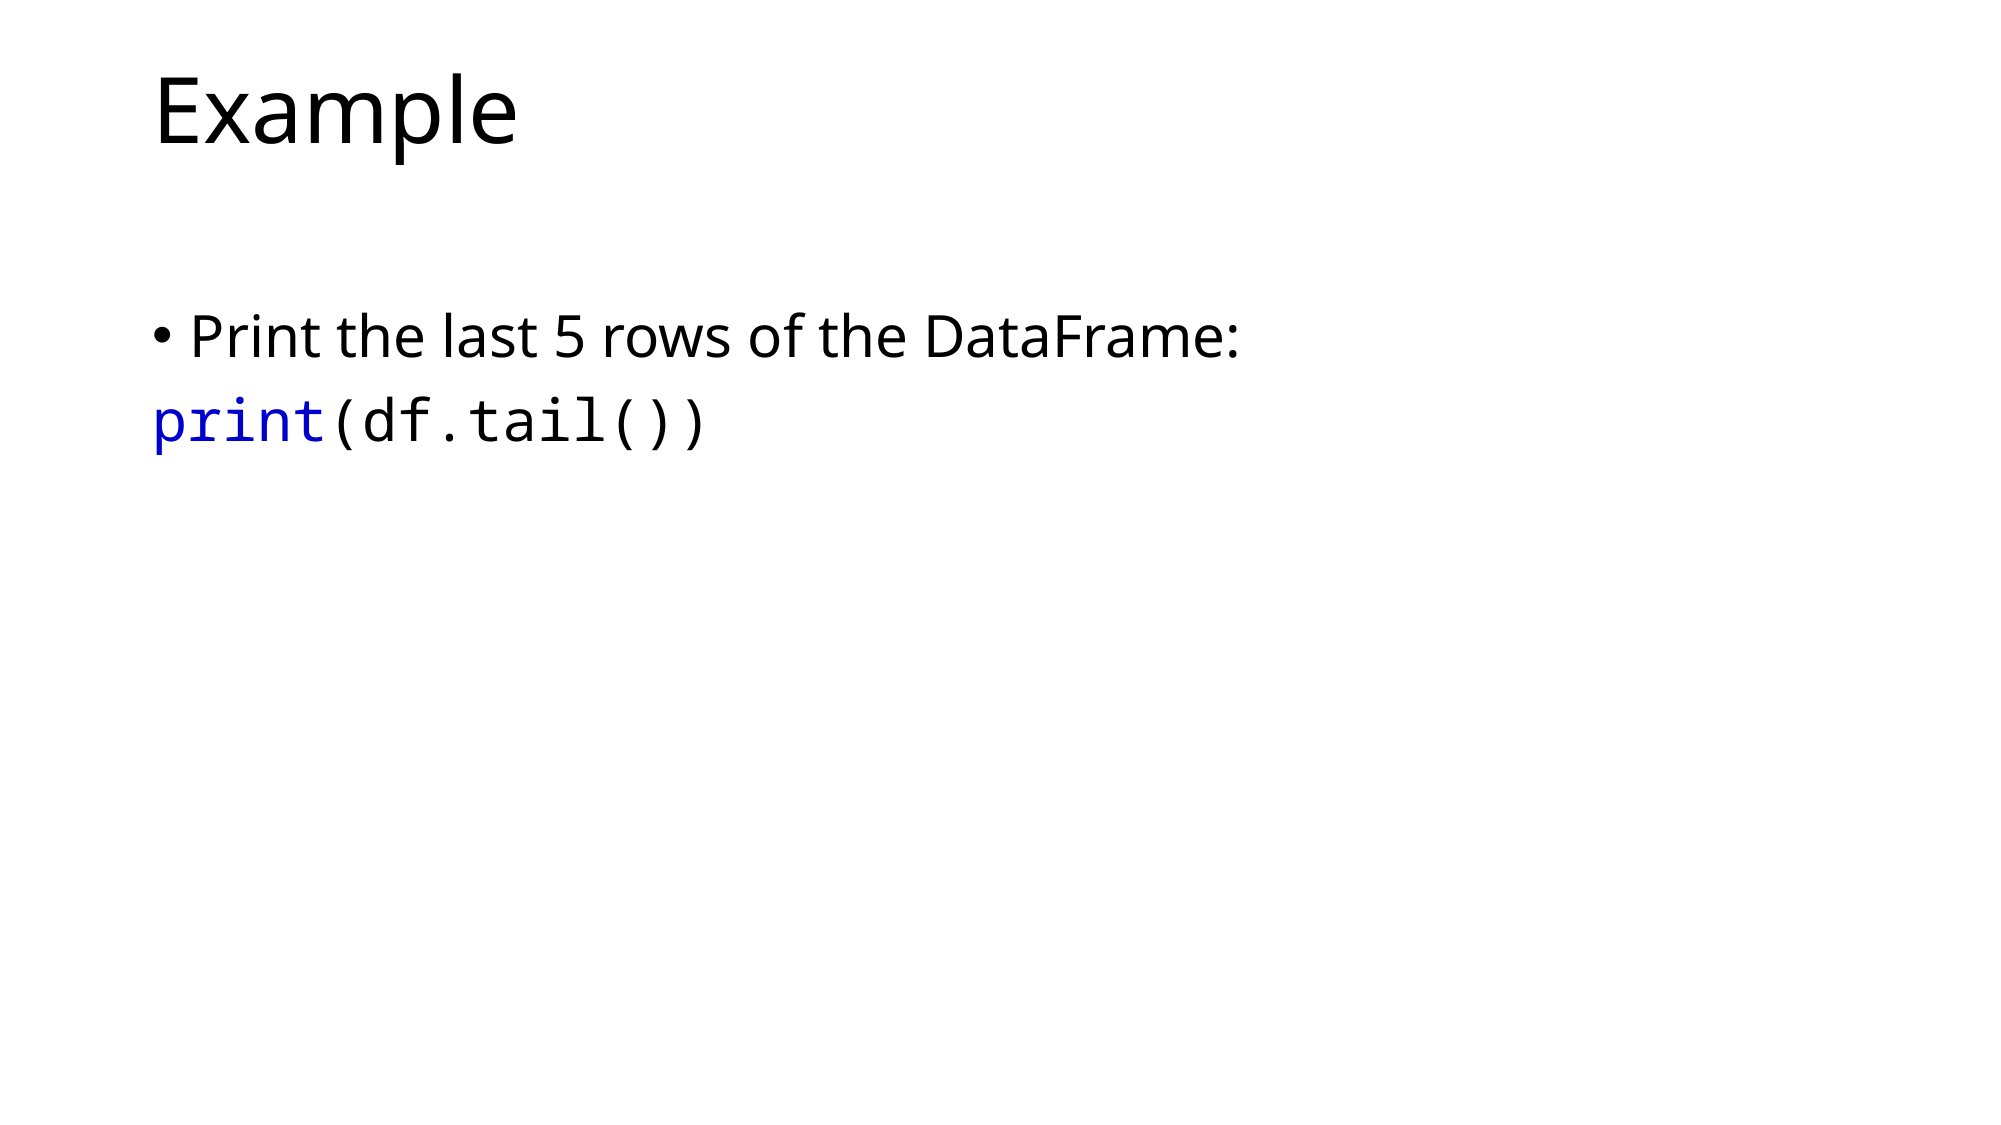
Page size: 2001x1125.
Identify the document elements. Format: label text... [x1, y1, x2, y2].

list Print the last 5 rows of the DataFrame: print(df.tail()) [137, 299, 1863, 1014]
title Example [137, 59, 1863, 278]
